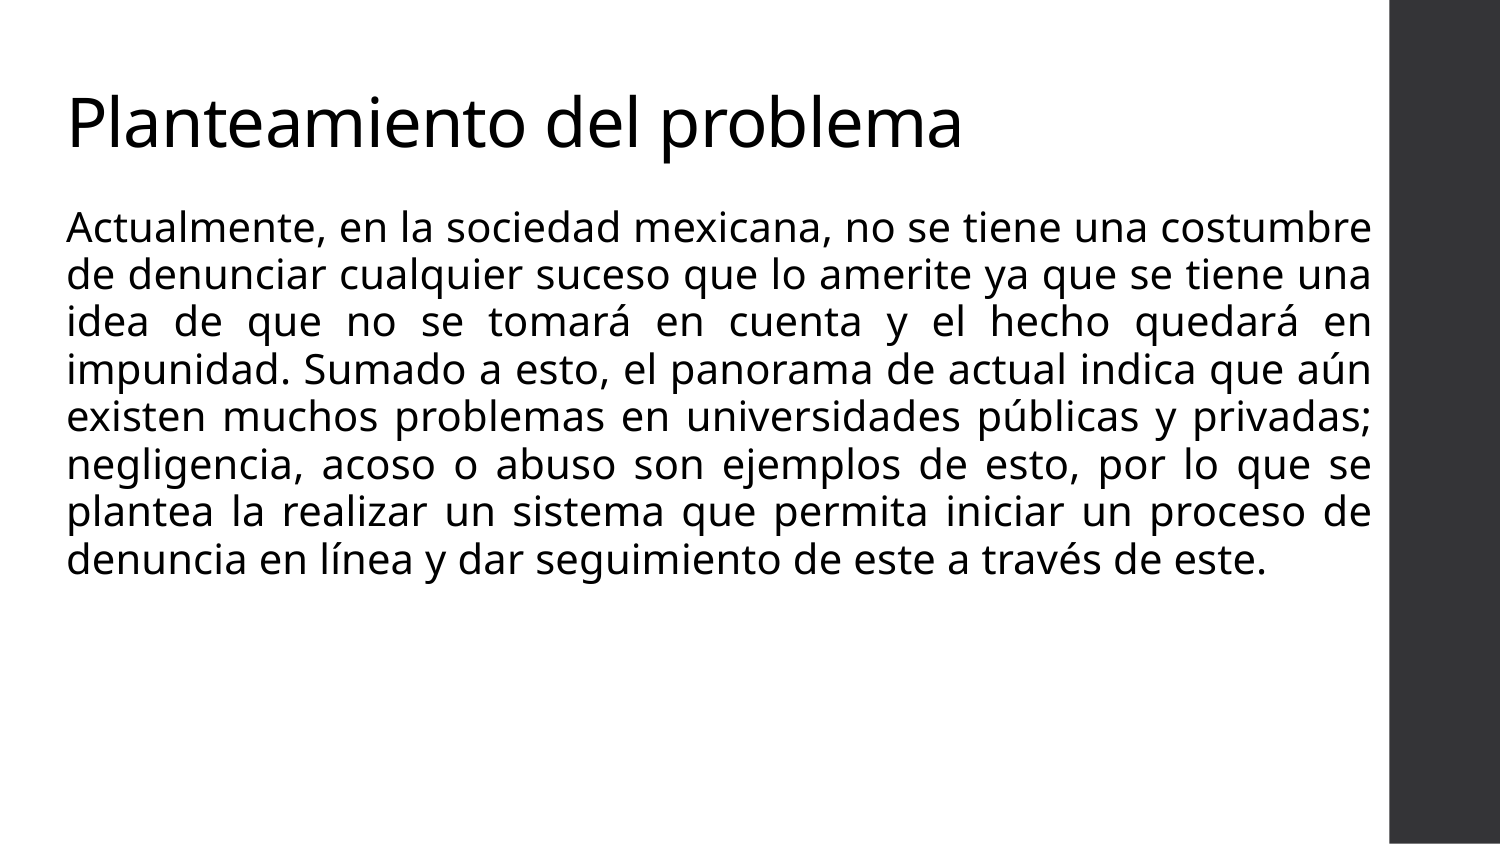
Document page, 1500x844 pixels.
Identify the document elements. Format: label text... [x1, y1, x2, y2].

title Planteamiento del problema [51, 72, 1449, 167]
list Actualmente, en la sociedad mexicana, no se tiene una costumbre de denunciar cualquier suceso que lo amerite ya que se tiene una idea de que no se tomará en cuenta y el hecho quedará en impunidad. Sumado a esto, el panorama de actual indica que aún existen muchos problemas en universidades públicas y privadas; negligencia, acoso o abuso son ejemplos de esto, por lo que se plantea la realizar un sistema que permita iniciar un proceso de denuncia en línea y dar seguimiento de este a través de este. [51, 189, 1390, 750]
